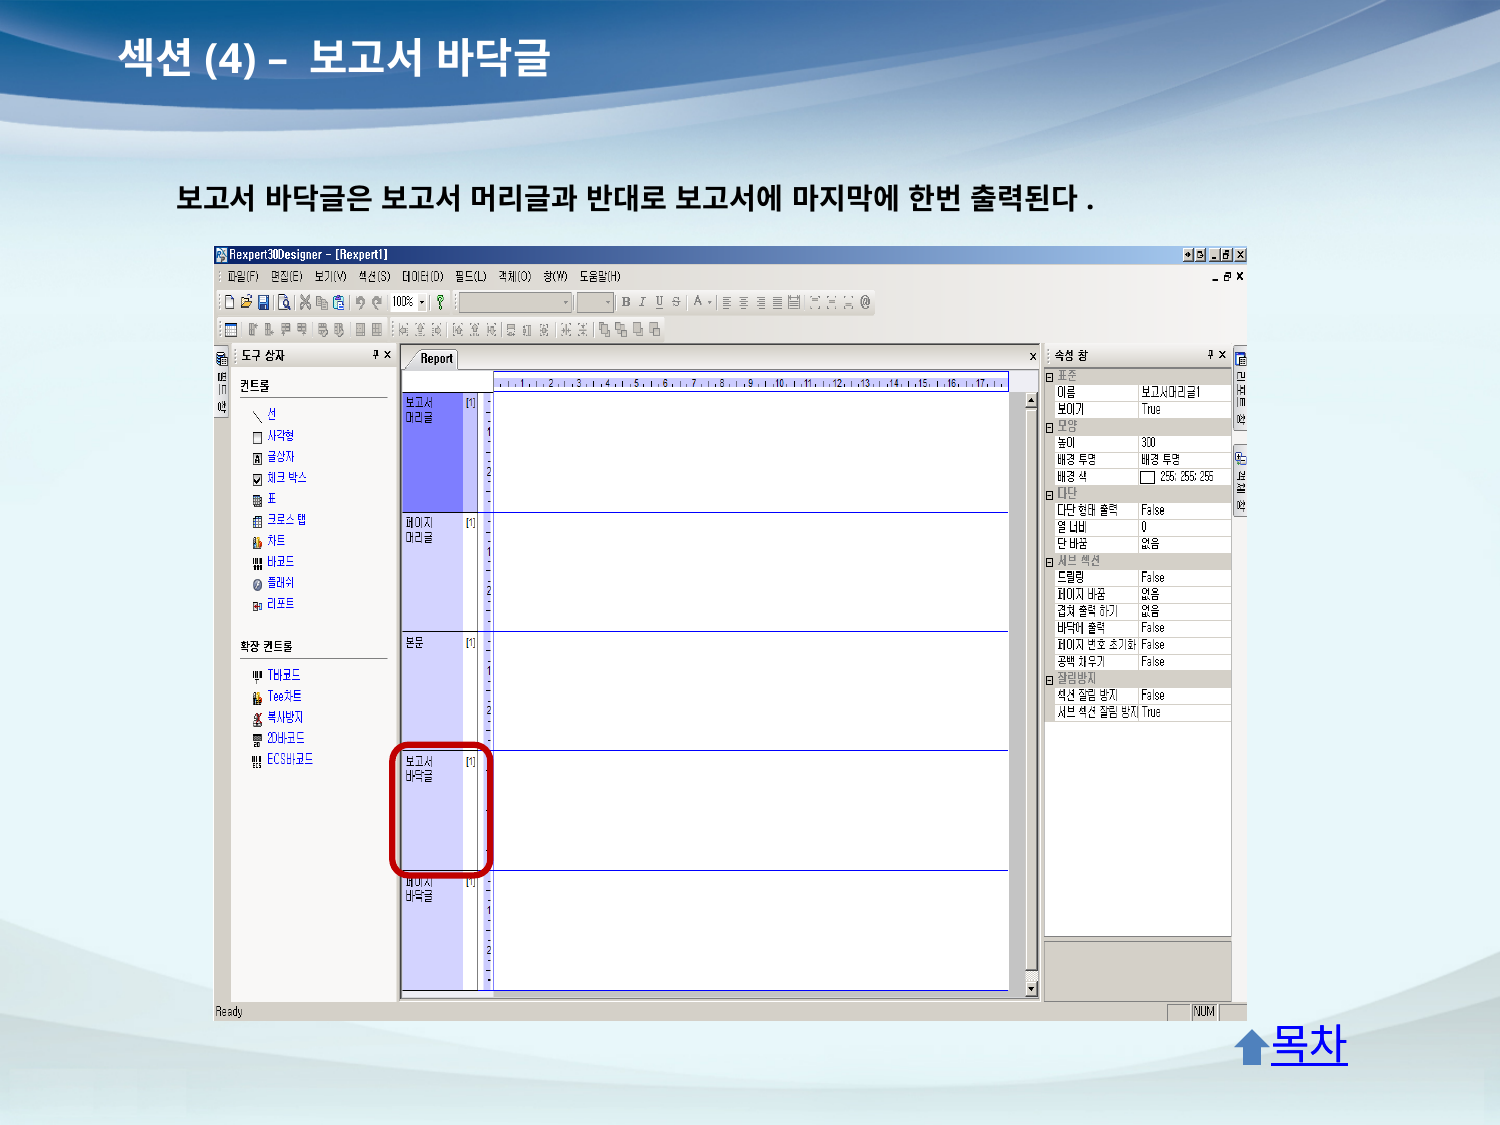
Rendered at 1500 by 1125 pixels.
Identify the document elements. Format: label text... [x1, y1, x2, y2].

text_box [1233, 1022, 1365, 1082]
picture [0, 0, 1500, 1125]
text_box 보고서 바닥글은 보고서 머리글과 반대로 보고서에 마지막에 한번 출력된다. [161, 172, 1306, 223]
text_box 섹션(4) – 보고서 바닥글 [117, 31, 1500, 90]
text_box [213, 245, 1247, 1022]
